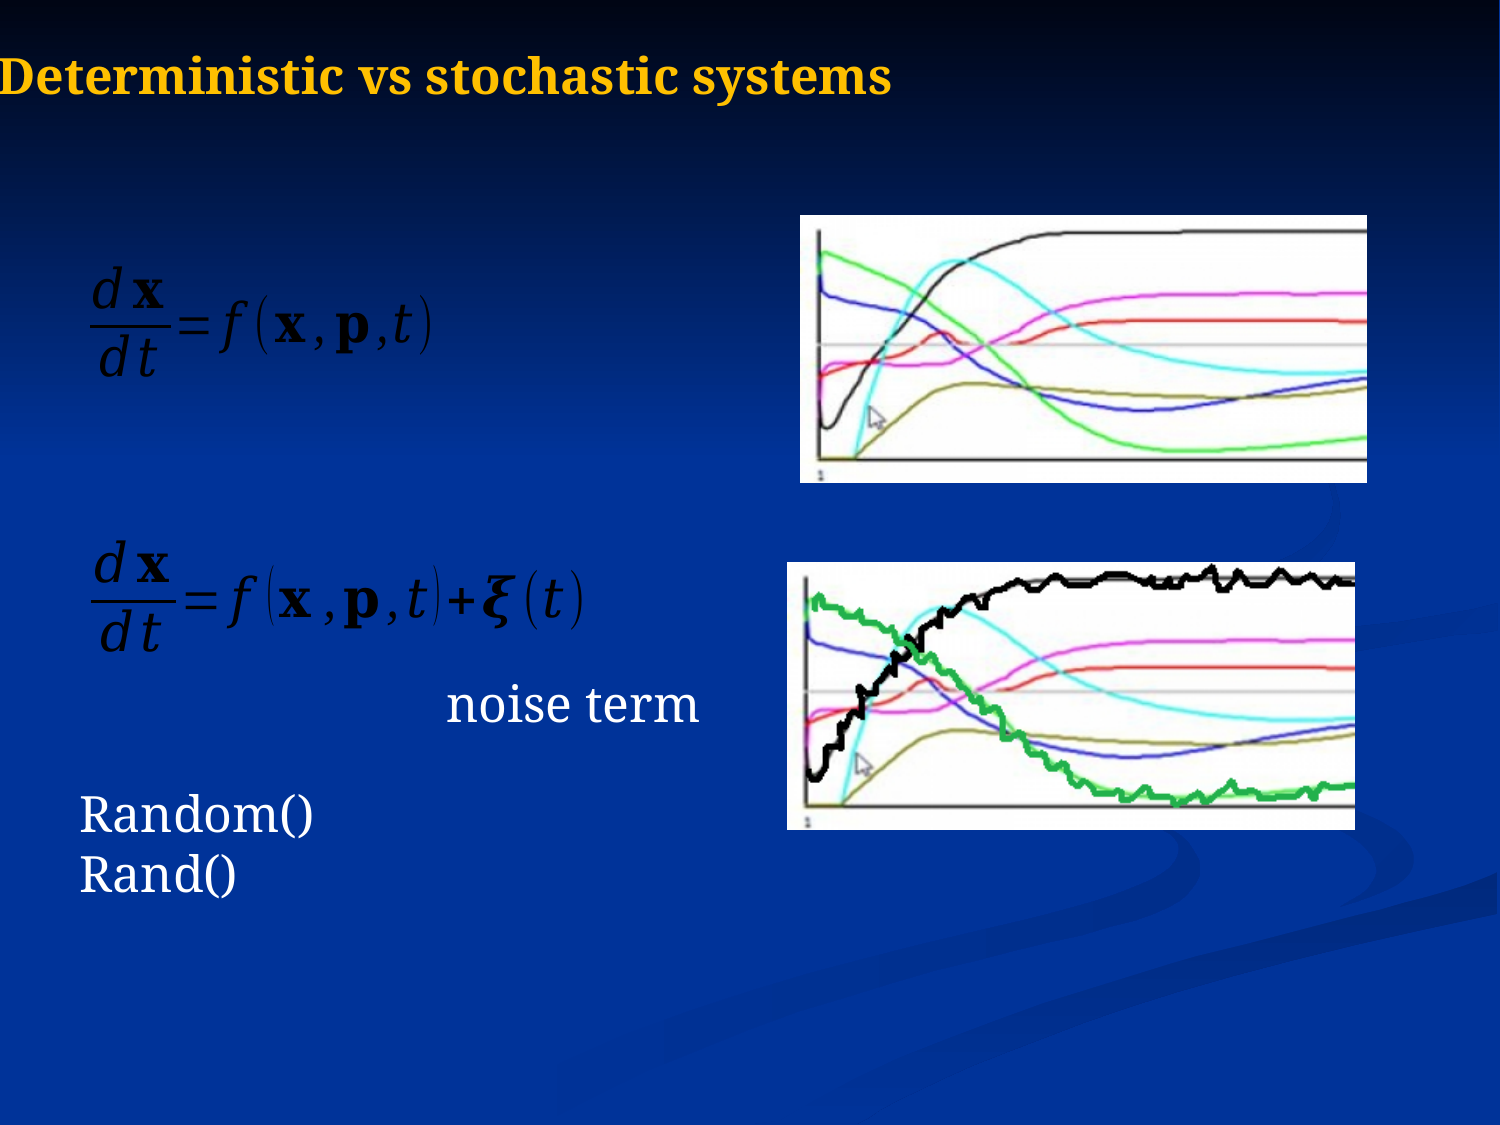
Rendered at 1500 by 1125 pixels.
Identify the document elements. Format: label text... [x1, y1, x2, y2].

text_box noise term [431, 665, 716, 740]
picture [787, 562, 1355, 830]
picture [799, 215, 1368, 484]
text_box Deterministic vs stochastic systems [0, 37, 908, 112]
text_box Random() Rand() [65, 774, 330, 910]
